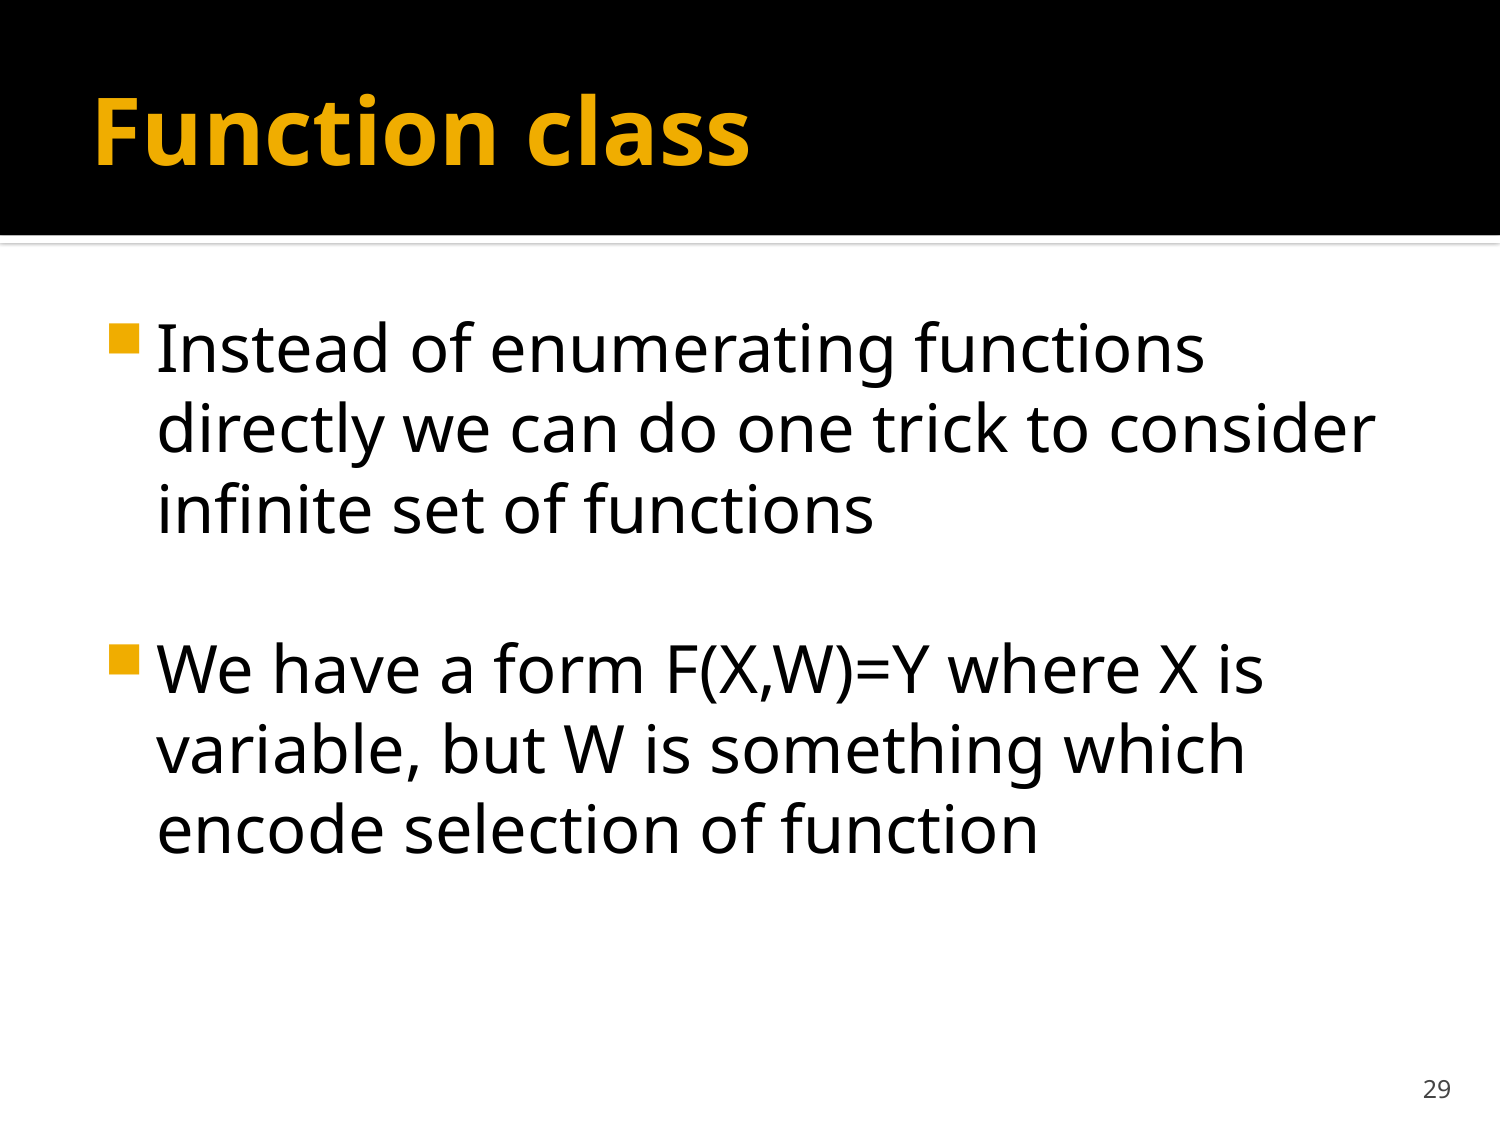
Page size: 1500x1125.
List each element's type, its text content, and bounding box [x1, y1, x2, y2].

list Instead of enumerating functions directly we can do one trick to consider infinite set of functions We have a form F(X,W)=Y where X is variable, but W is something which encode selection of function [75, 291, 1425, 1050]
slide_number 29 [1345, 1062, 1467, 1108]
title Function class [75, 25, 1425, 231]
